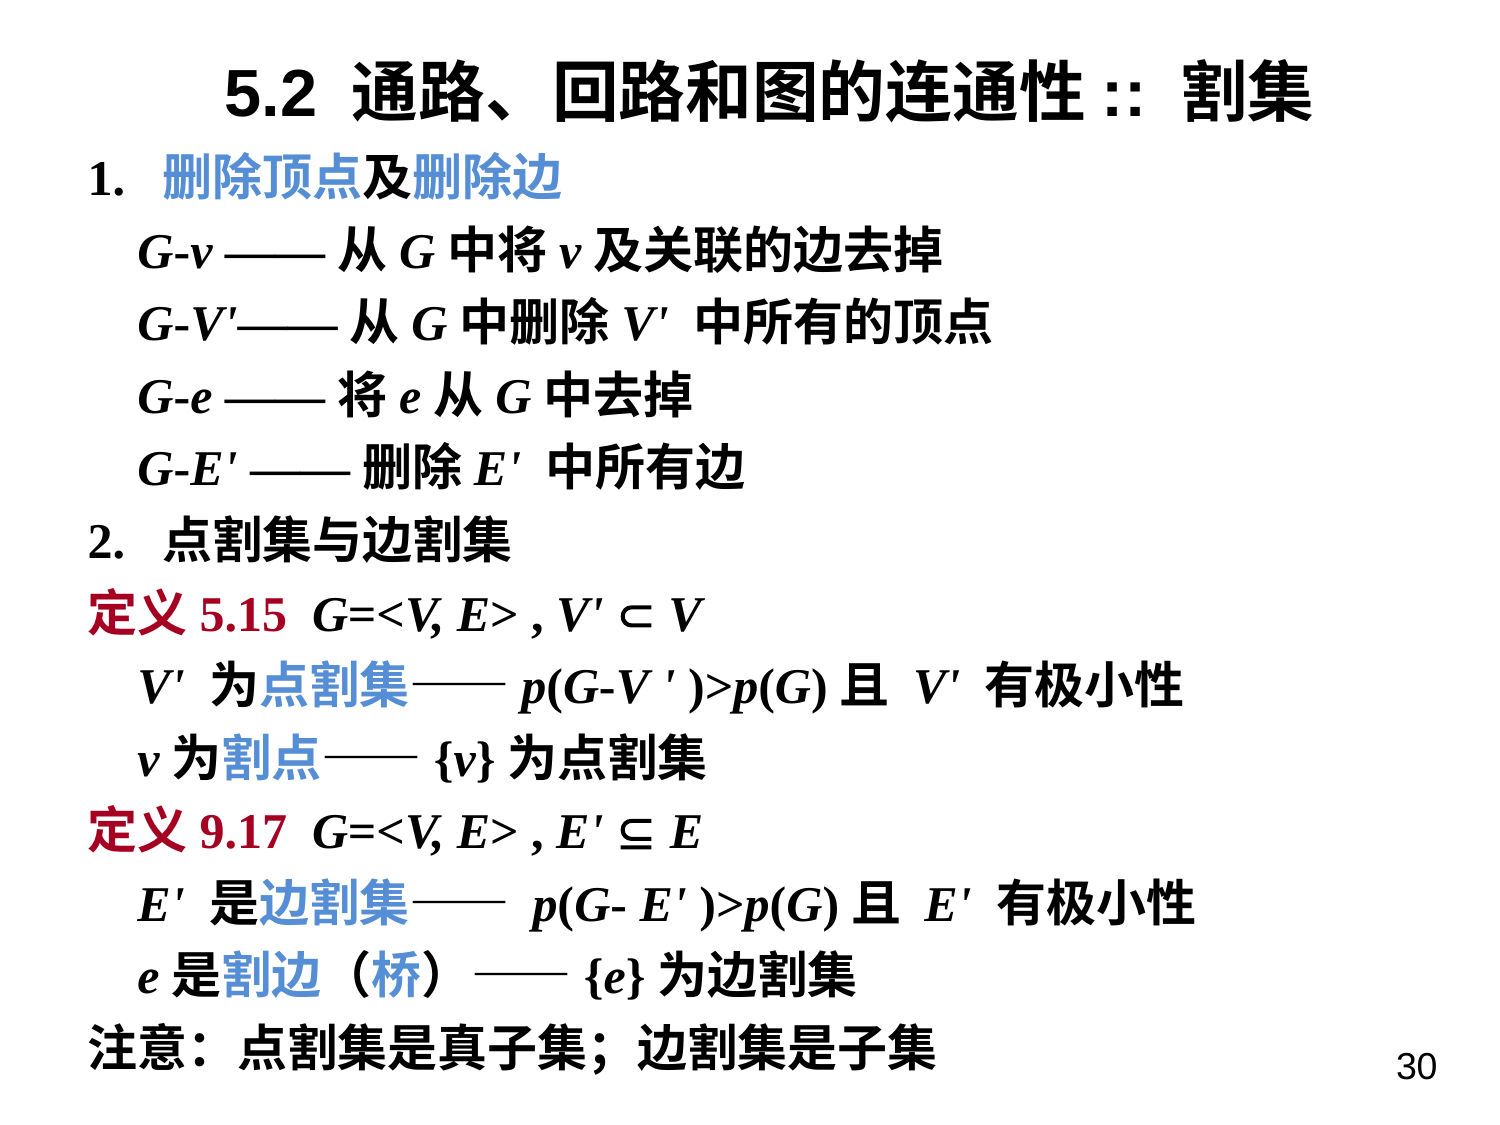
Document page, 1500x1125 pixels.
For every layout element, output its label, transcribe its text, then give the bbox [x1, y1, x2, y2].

text_box 1. 删除顶点及删除边 G-v ——从G中将v及关联的边去掉 G-V'——从G中删除V' 中所有的顶点 G-e ——将e从G中去掉 G-E' ——删除E' 中所有边 2. 点割集与边割集 定义5.15 G=<V, E> , V'  V V' 为点割集——p(G-V ' )>p(G)且 V' 有极小性 v为割点——{v}为点割集 定义9.17 G=<V, E> , E'  E E' 是边割集—— p(G- E' )>p(G)且 E' 有极小性 e是割边（桥）——{e}为边割集 注意：点割集是真子集；边割集是子集 [87, 145, 1400, 1100]
text_box 5.2 通路、回路和图的连通性:: 割集 [149, 50, 1390, 138]
text_box 30 [1381, 1034, 1488, 1113]
